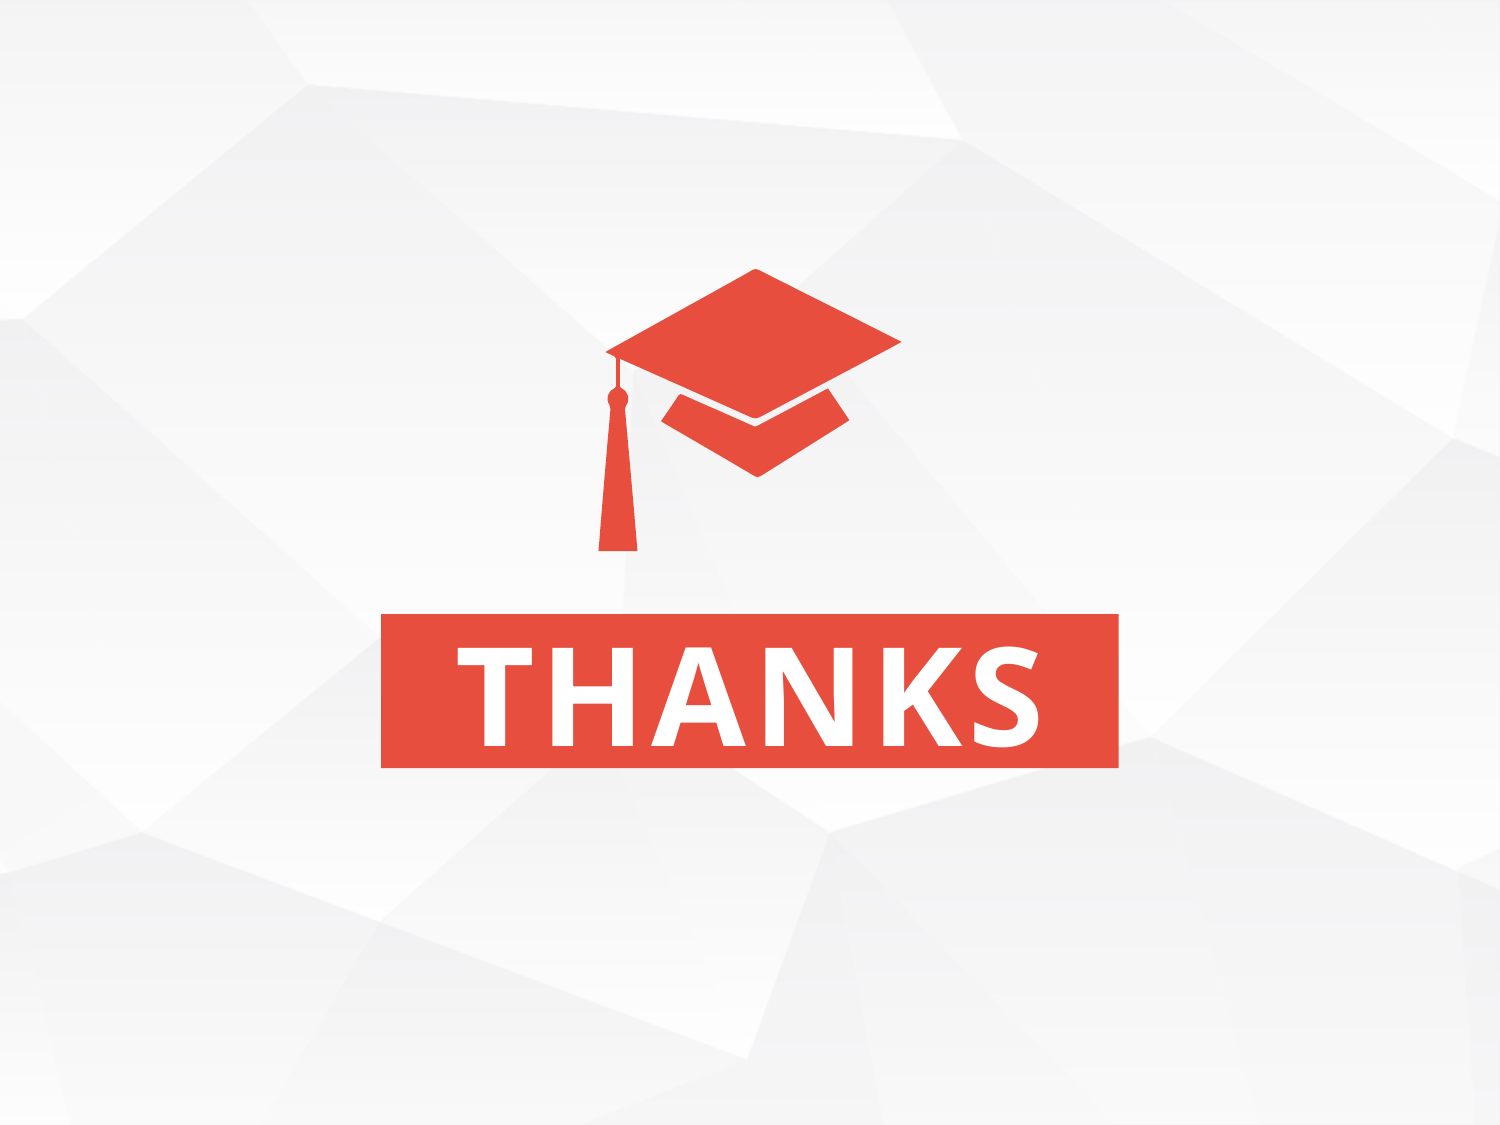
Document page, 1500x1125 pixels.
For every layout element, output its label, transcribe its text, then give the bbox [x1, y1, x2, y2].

text_box THANKS [380, 613, 1120, 769]
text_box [598, 268, 902, 552]
picture [0, 0, 1500, 1125]
